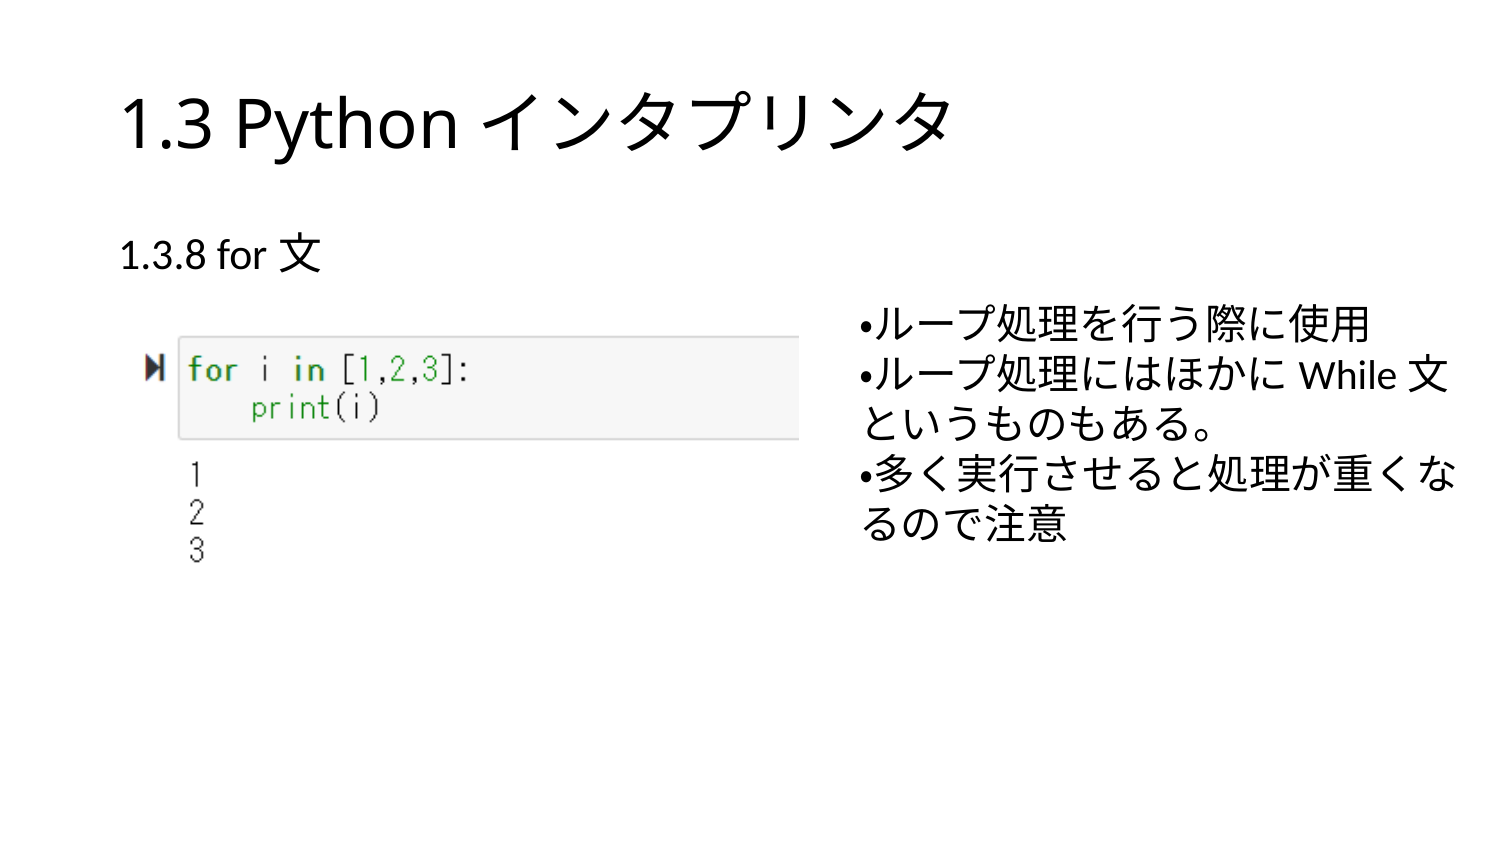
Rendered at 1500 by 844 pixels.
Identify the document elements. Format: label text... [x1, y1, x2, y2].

list 1.3.8 for文 [103, 224, 1397, 291]
text_box ・ループ処理を行う際に使用 ・ループ処理にはほかにWhile文というものもある。 ・多く実行させると処理が重くなるので注意 [844, 290, 1476, 556]
title 1.3 Pythonインタプリンタ [103, 44, 1397, 208]
picture [103, 321, 799, 593]
